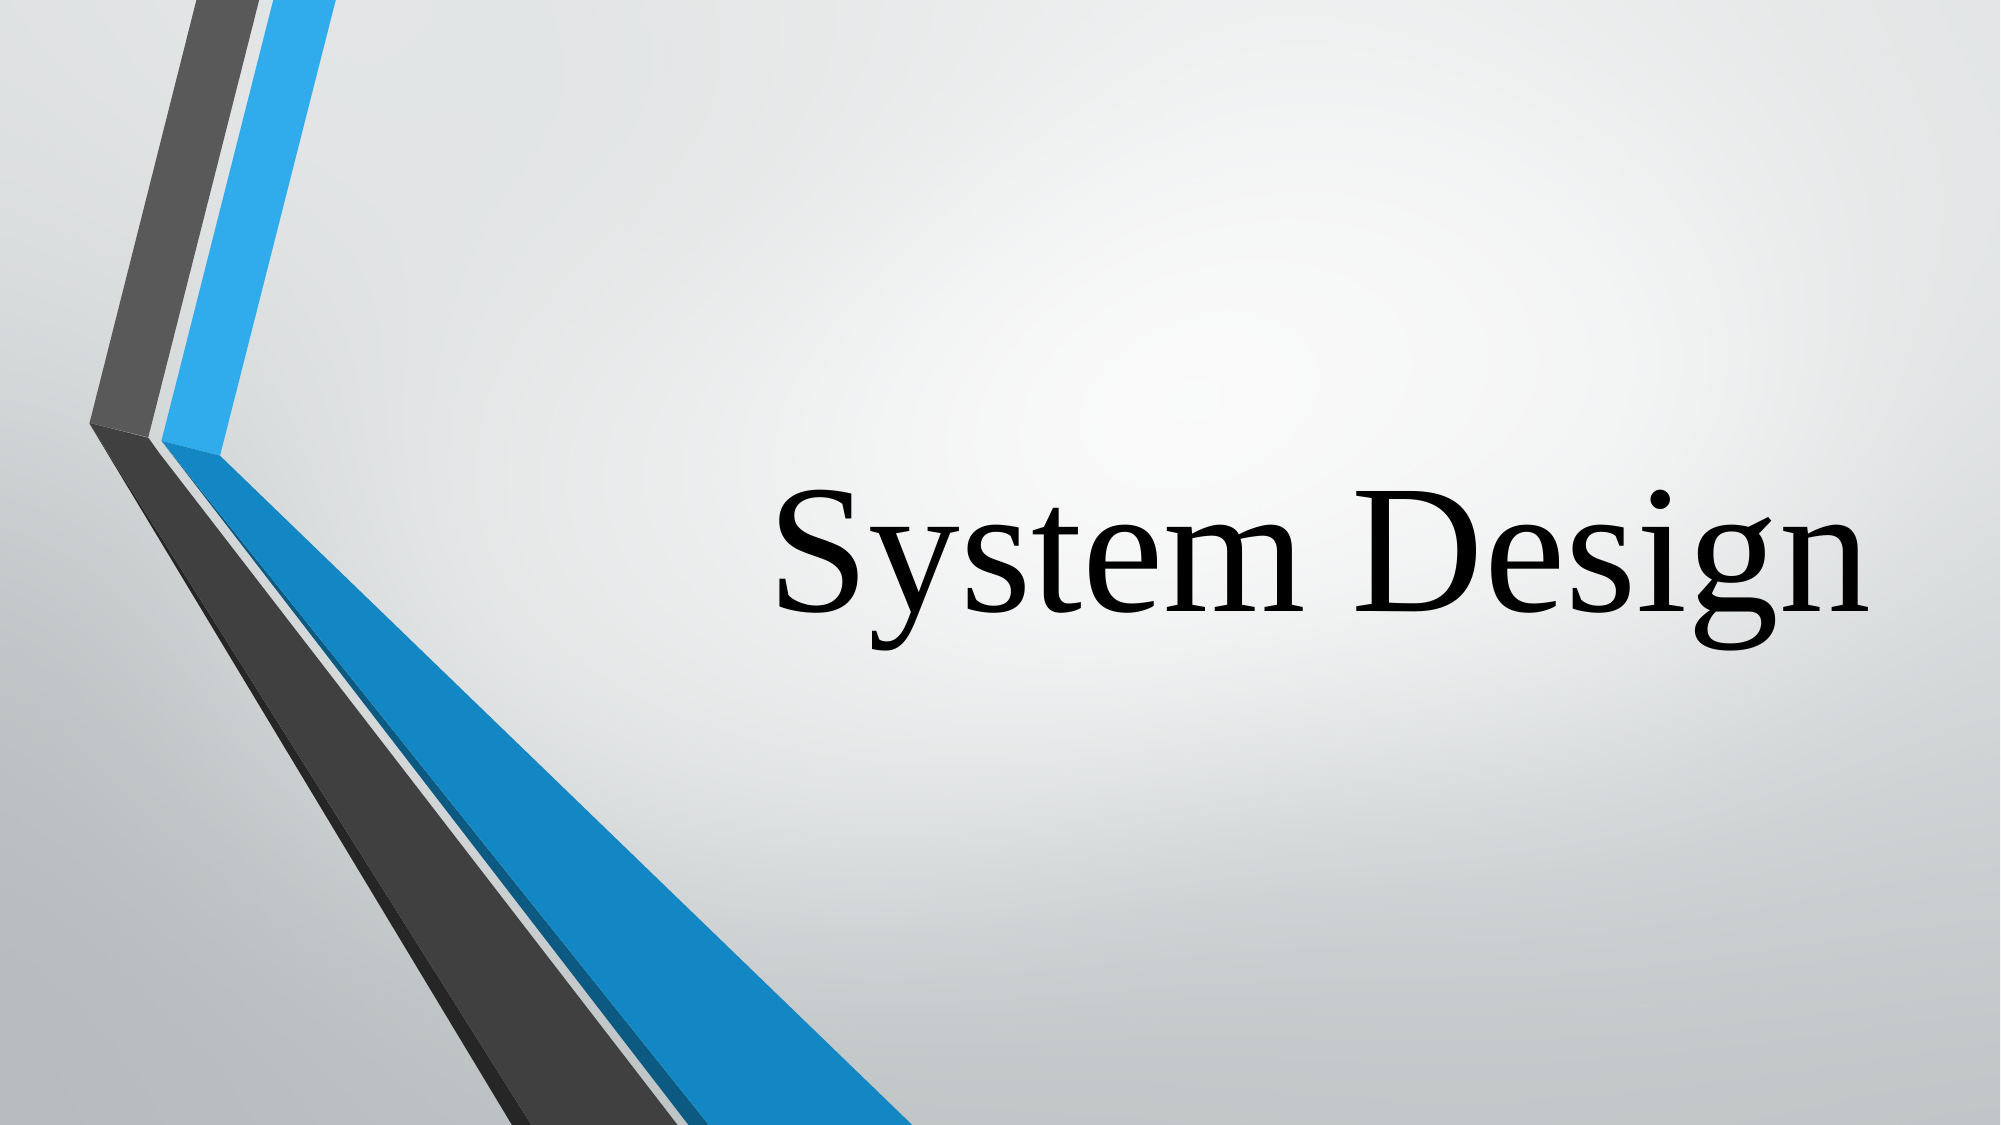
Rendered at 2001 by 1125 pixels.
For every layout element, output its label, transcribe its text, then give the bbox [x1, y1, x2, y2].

title System Design [480, 226, 1887, 656]
